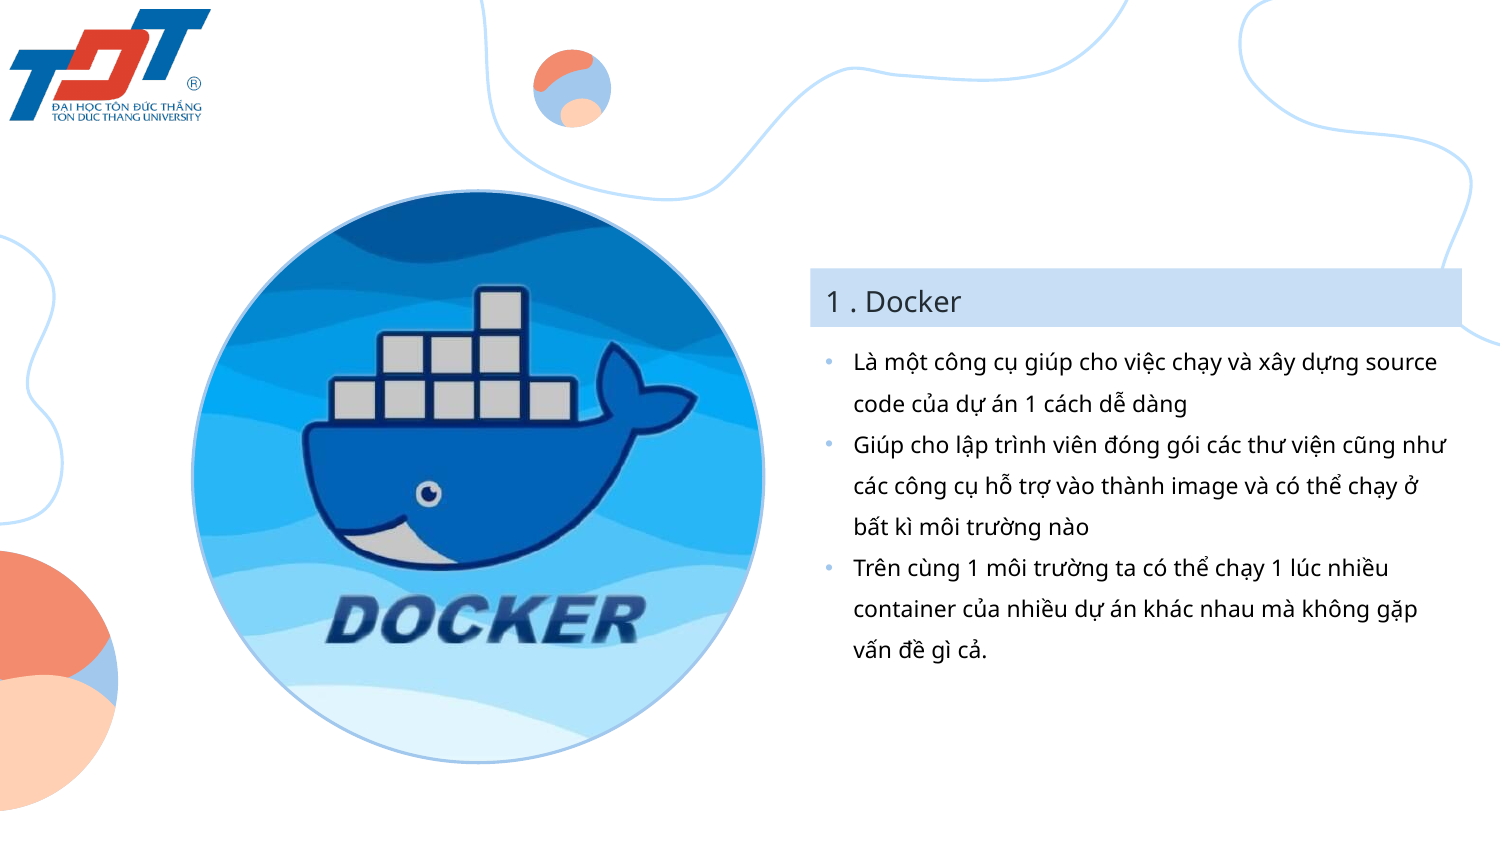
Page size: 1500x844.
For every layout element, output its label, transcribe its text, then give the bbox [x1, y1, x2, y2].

text_box Là một công cụ giúp cho việc chạy và xây dựng source code của dự án 1 cách dễ dàng Giúp cho lập trình viên đóng gói các thư viện cũng như các công cụ hỗ trợ vào thành image và có thể chạy ở bất kì môi trường nào Trên cùng 1 môi trường ta có thể chạy 1 lúc nhiều container của nhiều dự án khác nhau mà không gặp vấn đề gì cả. [810, 326, 1462, 671]
picture [9, 9, 211, 121]
subtitle 1 . Docker [810, 268, 1462, 326]
picture [192, 190, 765, 763]
